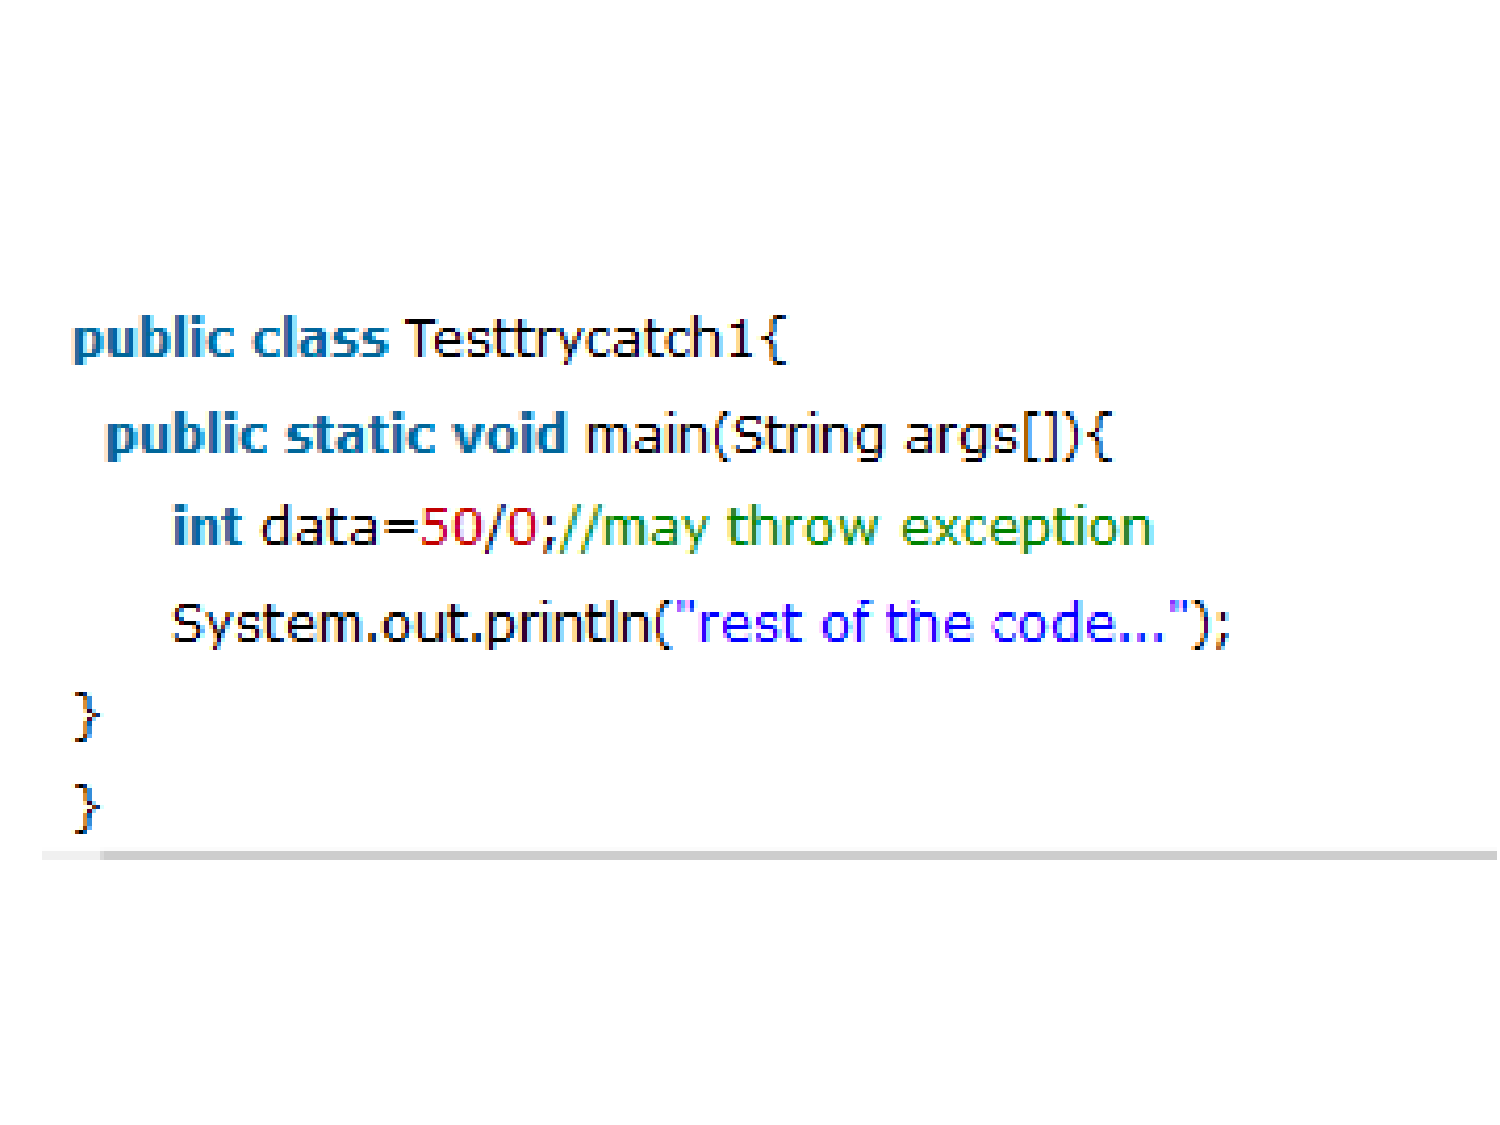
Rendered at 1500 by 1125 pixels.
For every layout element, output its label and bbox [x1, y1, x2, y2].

list [41, 278, 1497, 860]
